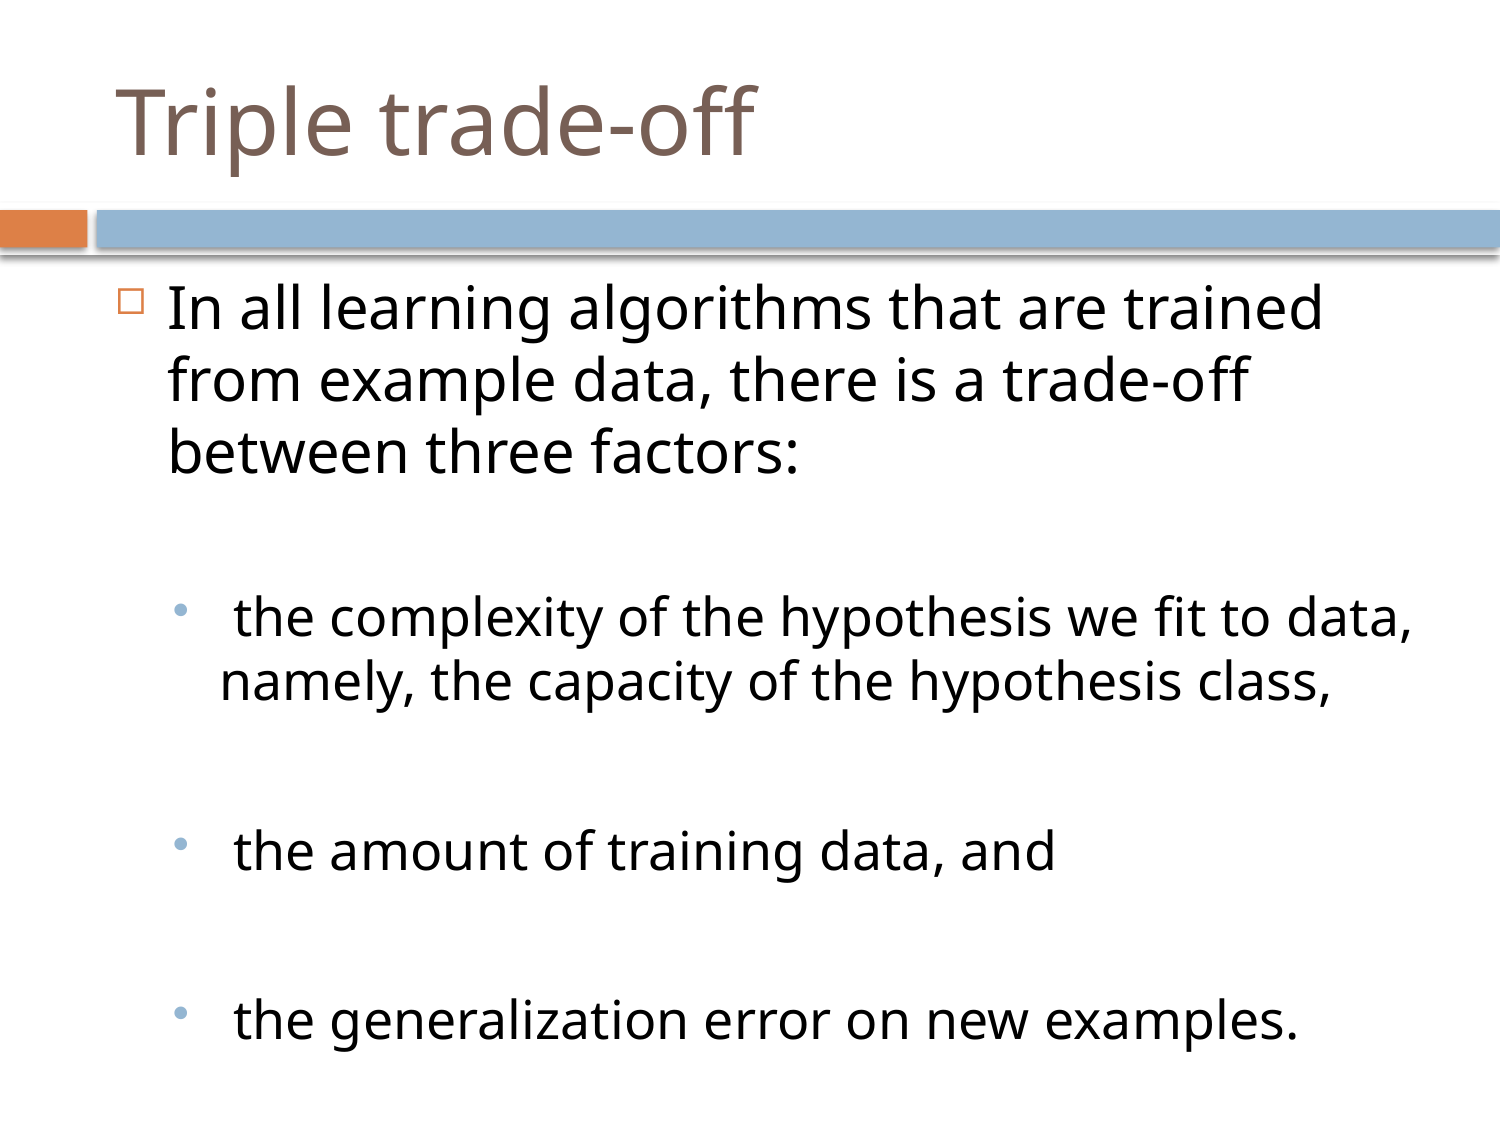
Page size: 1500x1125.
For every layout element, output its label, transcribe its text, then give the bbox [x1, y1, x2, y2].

list In all learning algorithms that are trained from example data, there is a trade-oﬀ between three factors: the complexity of the hypothesis we ﬁt to data, namely, the capacity of the hypothesis class, the amount of training data, and the generalization error on new examples. [100, 262, 1438, 1075]
title Triple trade-oﬀ [100, 37, 1438, 200]
